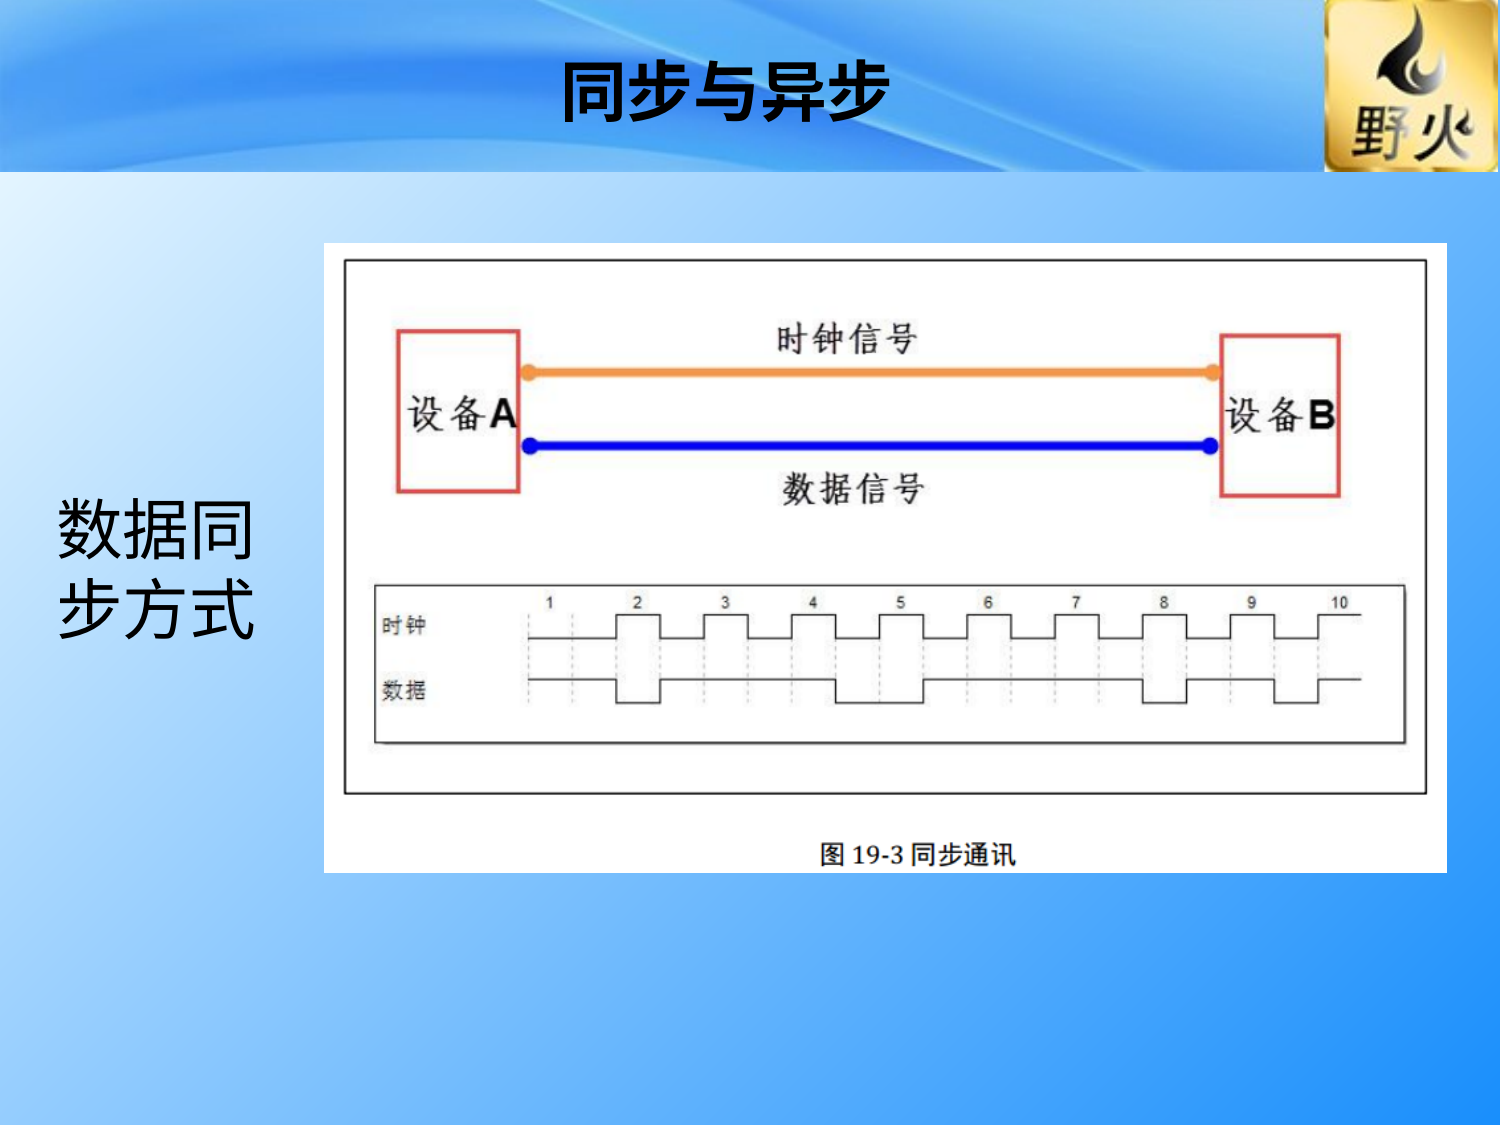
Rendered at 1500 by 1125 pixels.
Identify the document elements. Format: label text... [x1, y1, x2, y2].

picture [0, 0, 1498, 172]
picture [324, 243, 1448, 873]
text_box 数据同步方式 [41, 480, 302, 655]
